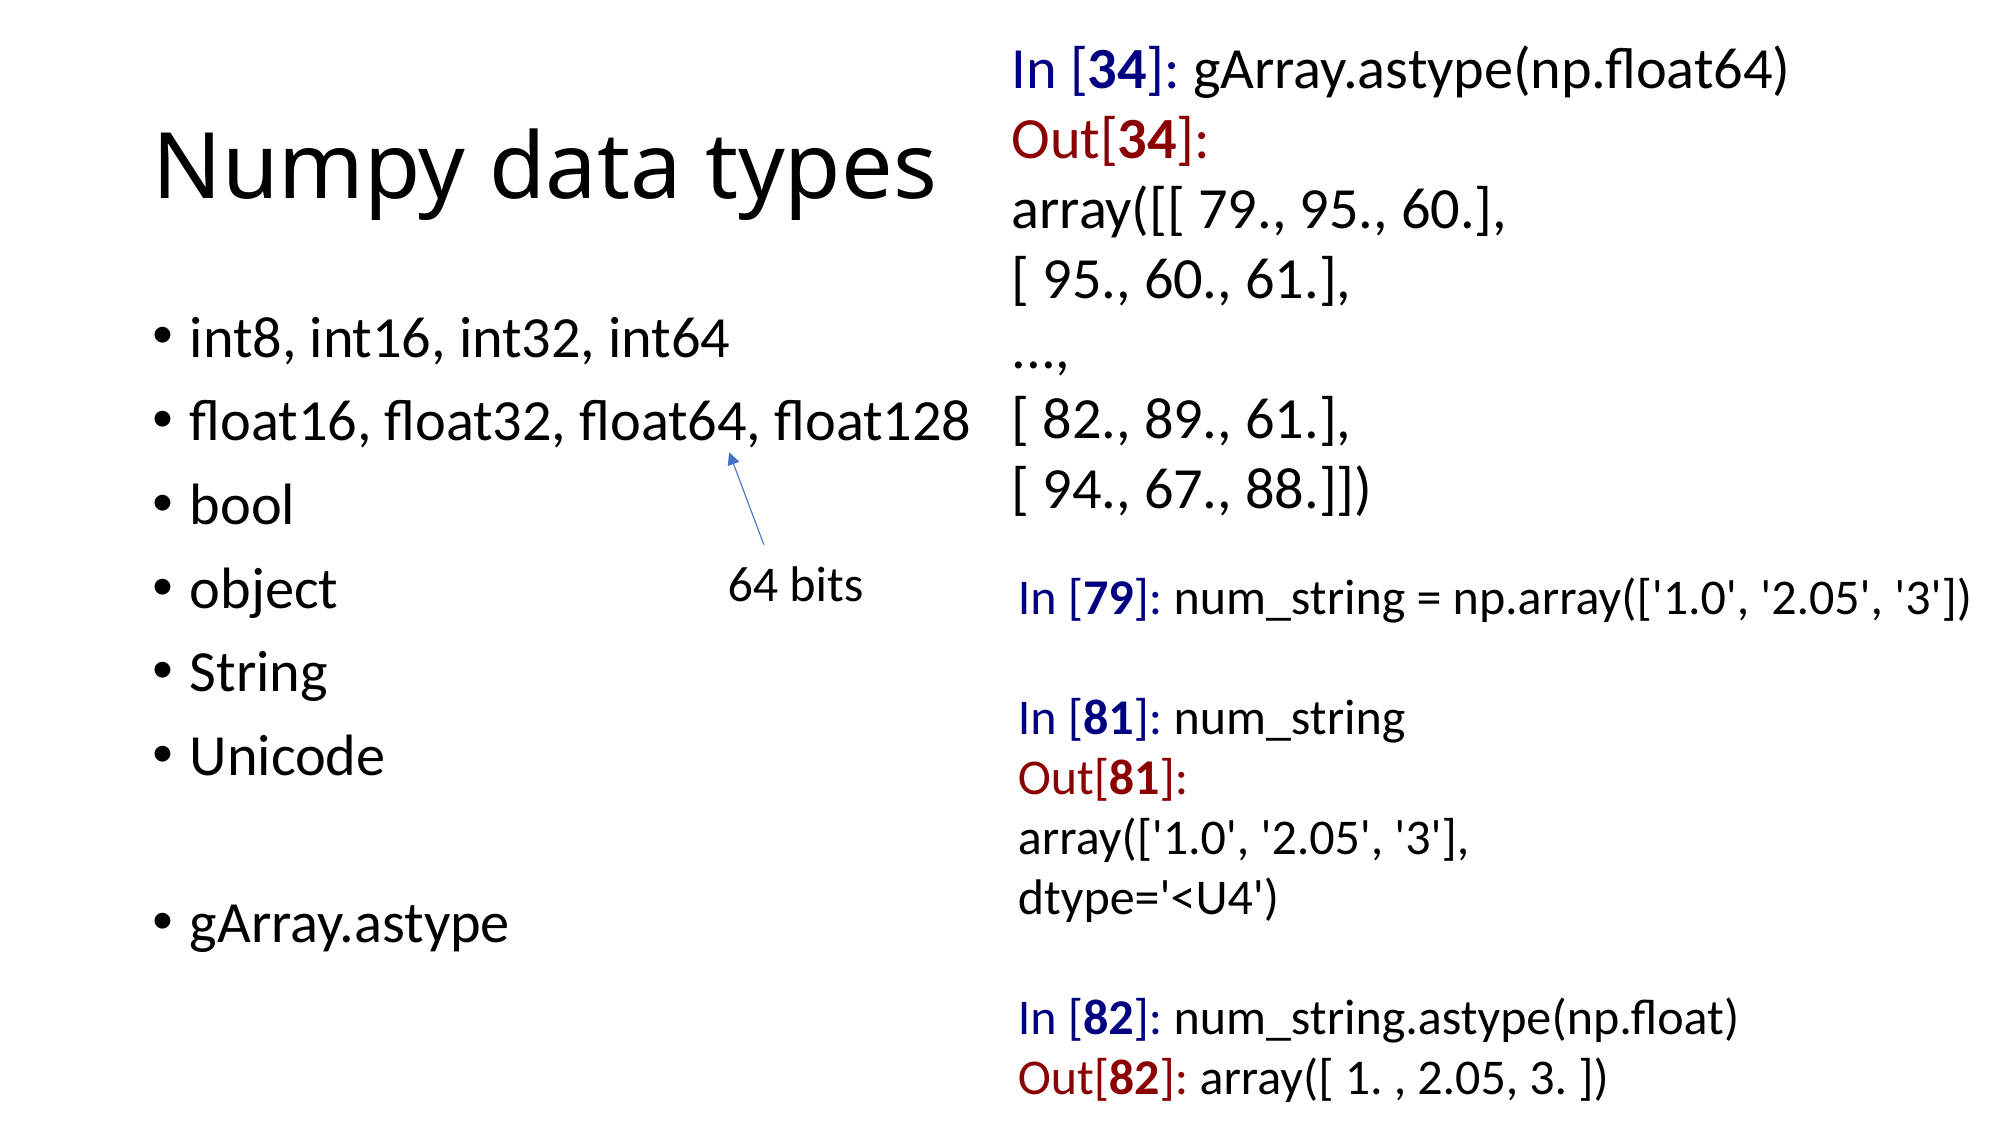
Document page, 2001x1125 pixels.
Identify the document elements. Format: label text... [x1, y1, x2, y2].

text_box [729, 452, 764, 545]
text_box In [34]: gArray.astype(np.float64) Out[34]: array([[ 79., 95., 60.], [ 95., 60., 61.], ..., [ 82., 89., 61.], [ 94., 67., 88.]]) [996, 22, 1925, 528]
title Numpy data types [137, 59, 996, 278]
text_box 64 bits [713, 544, 884, 620]
text_box In [79]: num_string = np.array(['1.0', '2.05', '3']) In [81]: num_string Out[81]: array(['1.0', '2.05', '3'], dtype='<U4') In [82]: num_string.astype(np.float) Out[82]: array([ 1. , 2.05, 3. ]) [1003, 557, 2000, 1112]
list int8, int16, int32, int64 float16, float32, float64, float128 bool object String Unicode gArray.astype [137, 299, 1863, 1014]
